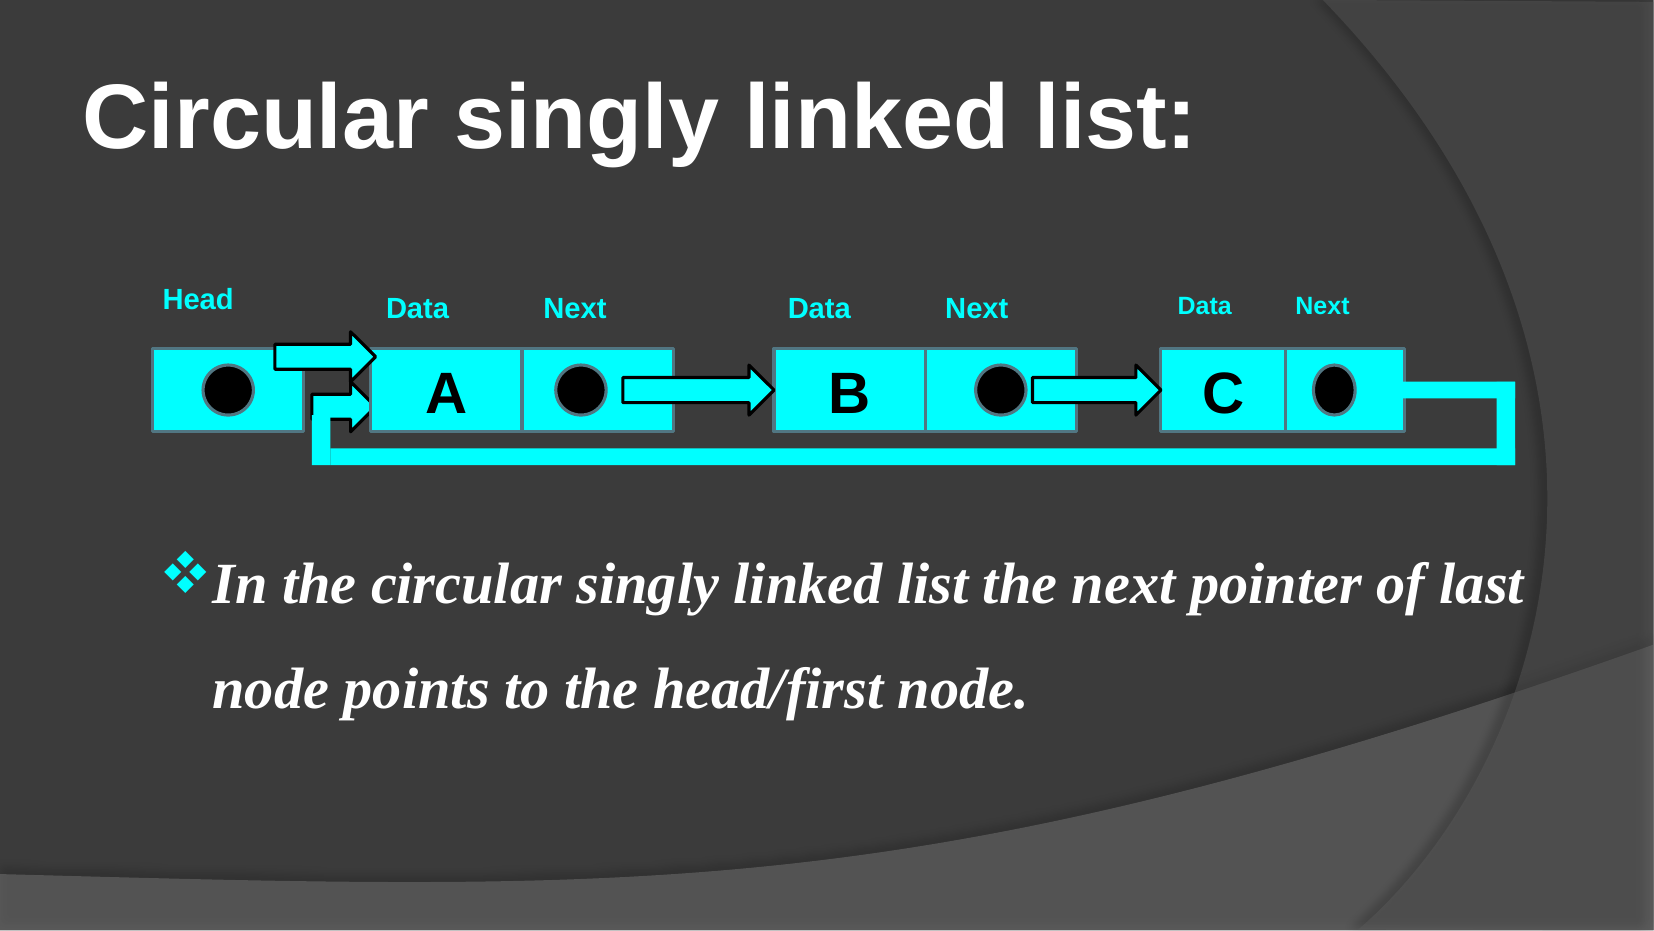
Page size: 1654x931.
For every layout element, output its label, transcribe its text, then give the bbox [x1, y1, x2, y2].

text_box Circular singly linked list: [82, 35, 1235, 189]
text_box In the circular singly linked list the next pointer of last node points to the head/first node. [126, 502, 1590, 728]
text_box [126, 264, 1627, 466]
text_box [58, 236, 1548, 776]
